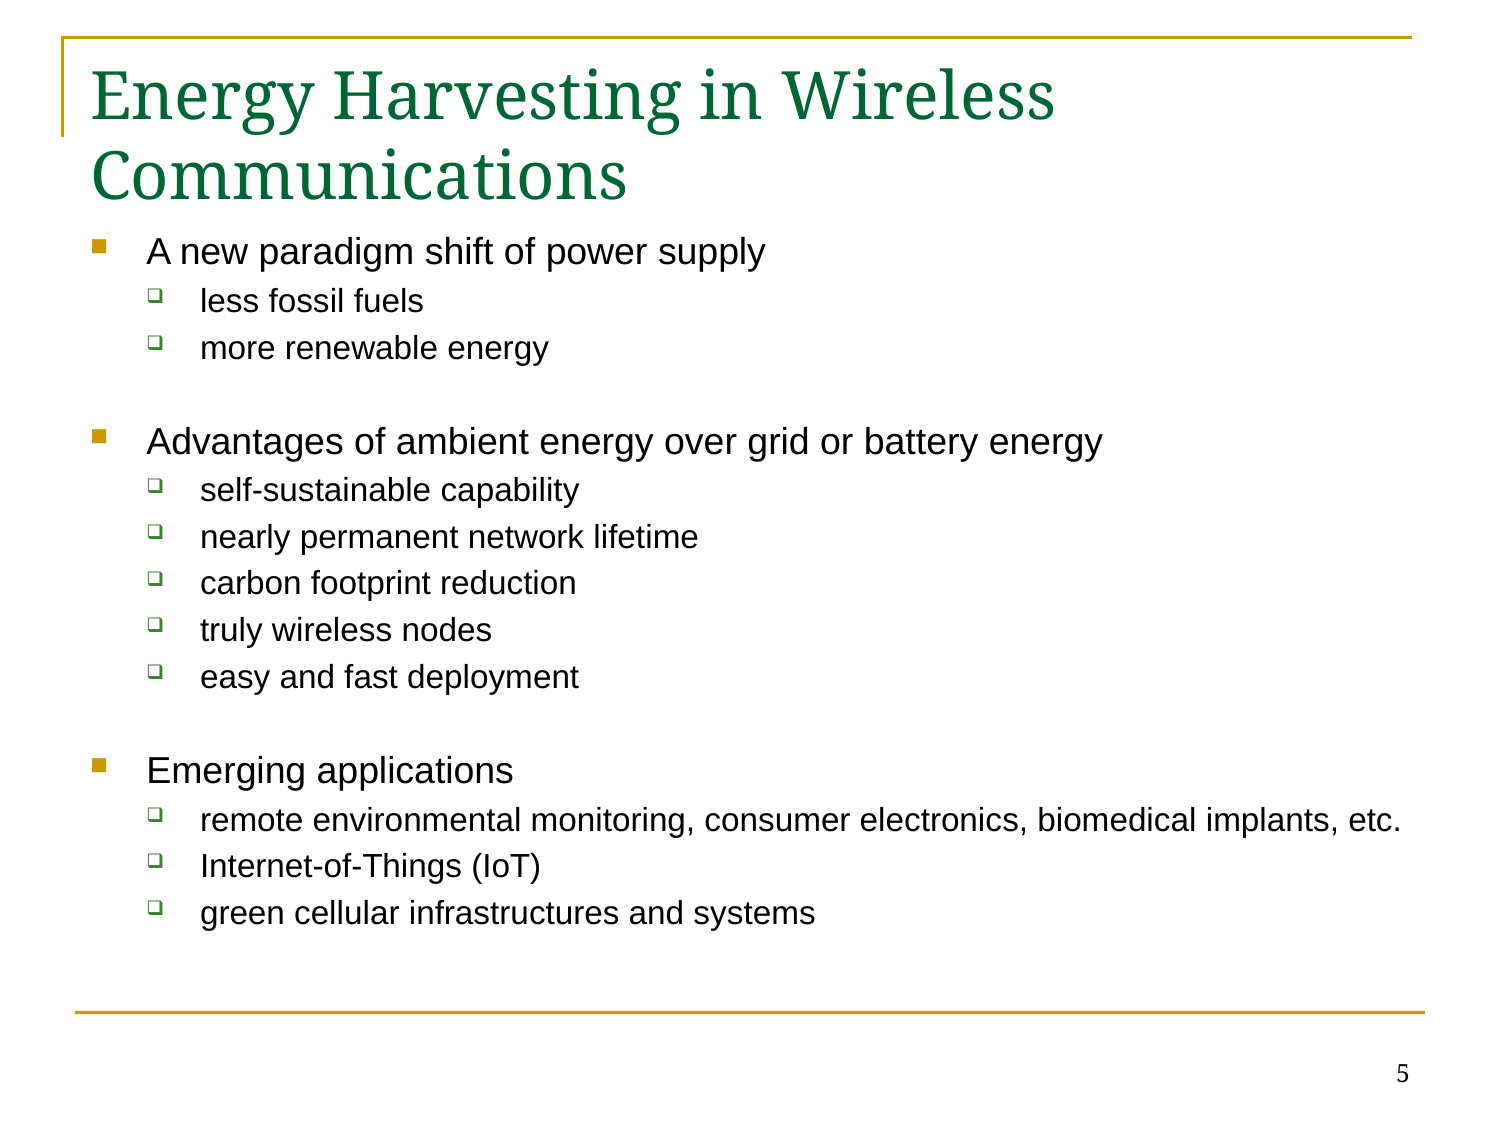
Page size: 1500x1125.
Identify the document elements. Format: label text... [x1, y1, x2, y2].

slide_number 5 [1074, 1023, 1426, 1100]
list A new paradigm shift of power supply less fossil fuels more renewable energy Advantages of ambient energy over grid or battery energy self-sustainable capability nearly permanent network lifetime carbon footprint reduction truly wireless nodes easy and fast deployment Emerging applications remote environmental monitoring, consumer electronics, biomedical implants, etc. Internet-of-Things (IoT) green cellular infrastructures and systems [75, 220, 1425, 1006]
title Energy Harvesting in Wireless Communications [75, 45, 1412, 161]
